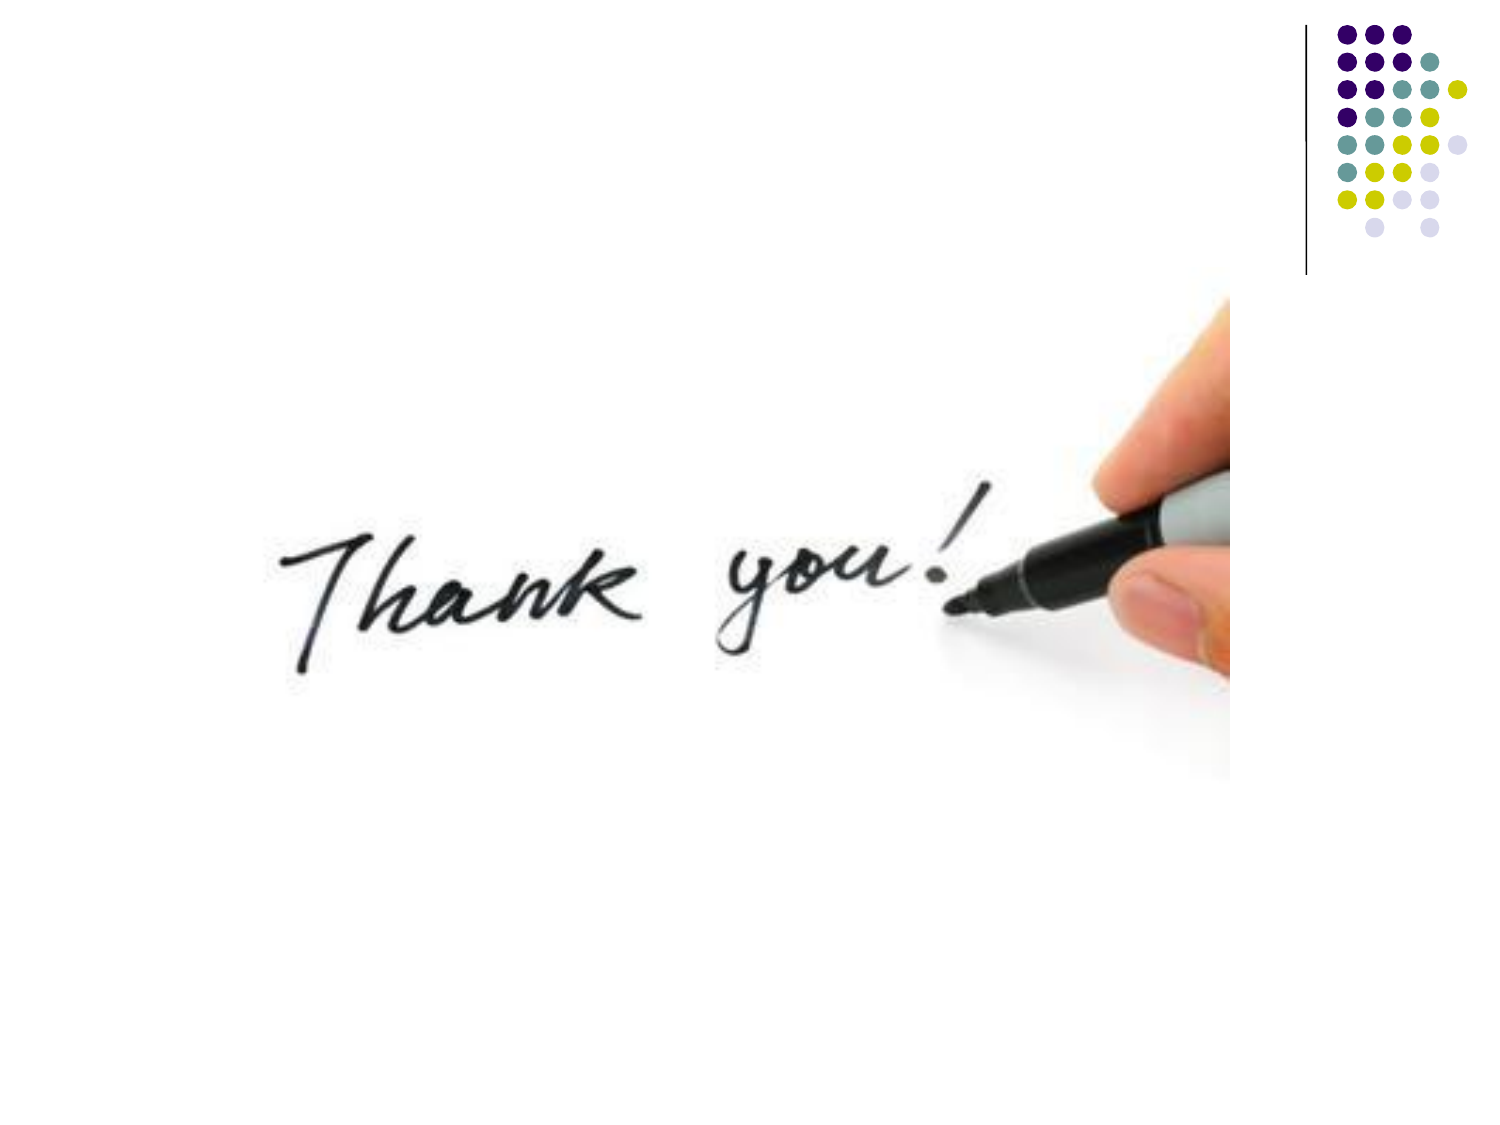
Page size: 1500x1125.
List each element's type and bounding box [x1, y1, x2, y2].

picture [241, 266, 1230, 925]
